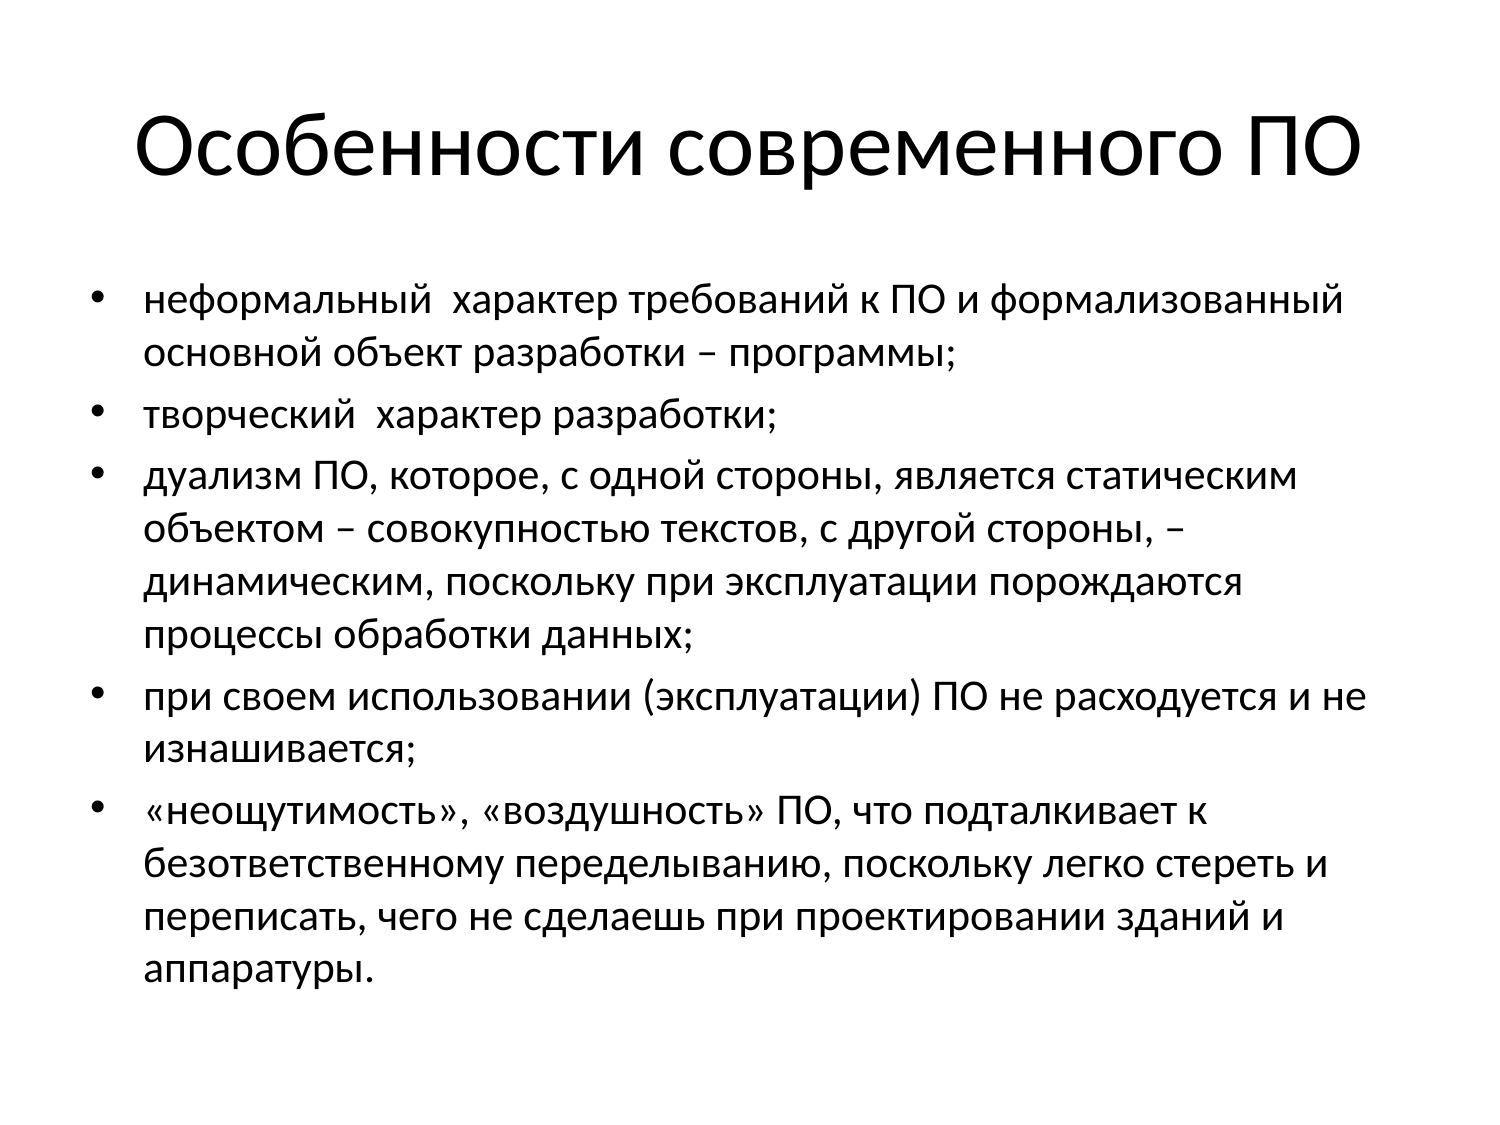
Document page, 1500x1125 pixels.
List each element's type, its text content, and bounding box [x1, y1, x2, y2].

list неформальный характер требований к ПО и формализованный основной объект разработки – программы; творческий характер разработки; дуализм ПО, которое, с одной стороны, является статическим объектом – совокупностью текстов, с другой стороны, – динамическим, поскольку при эксплуатации порождаются процессы обработки данных; при своем использовании (эксплуатации) ПО не расходуется и не изнашивается; «неощутимость», «воздушность» ПО, что подталкивает к безответственному переделыванию, поскольку легко стереть и переписать, чего не сделаешь при проектировании зданий и аппаратуры. [75, 262, 1425, 1005]
title Особенности современного ПО [75, 45, 1425, 233]
